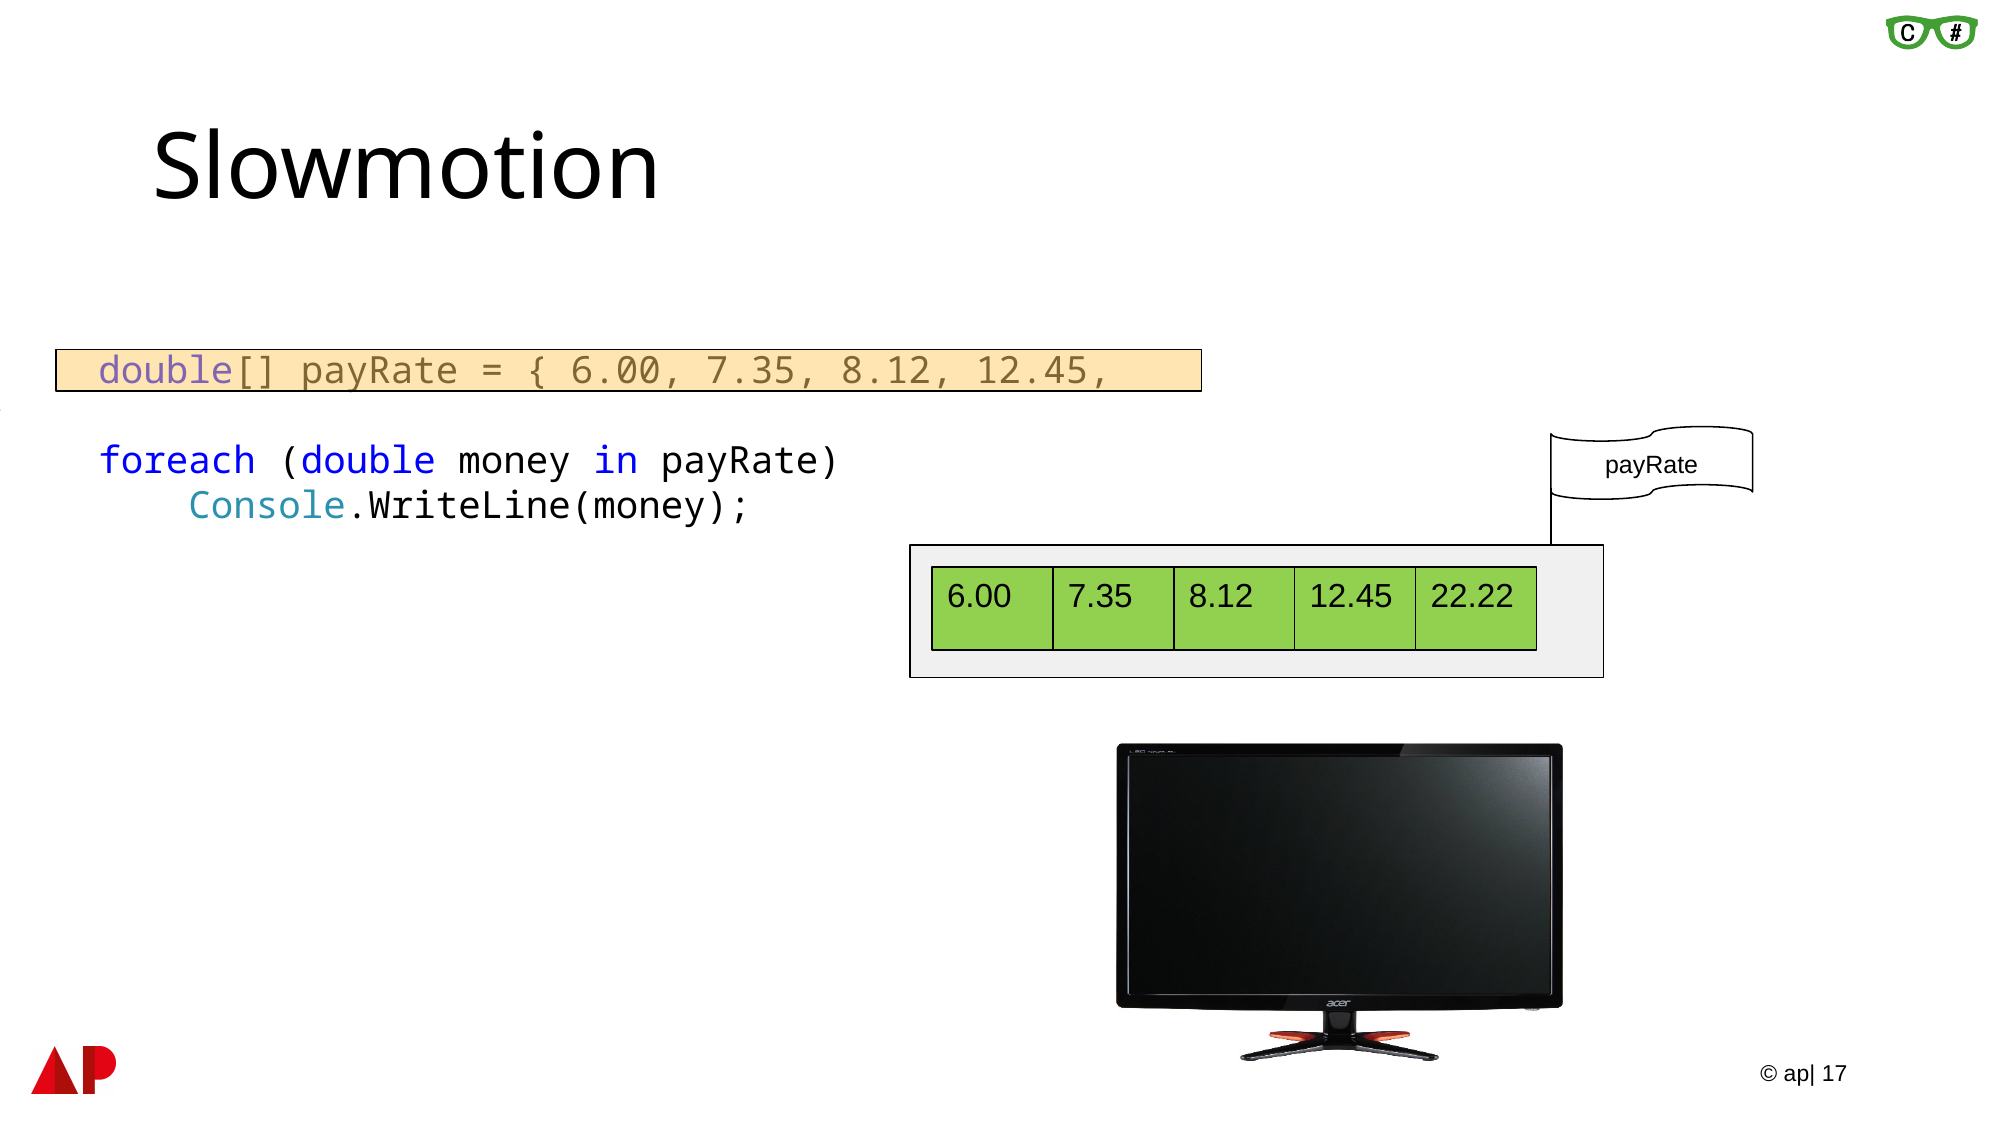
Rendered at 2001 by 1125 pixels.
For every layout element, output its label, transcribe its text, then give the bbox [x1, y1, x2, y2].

text_box [55, 349, 1202, 392]
text_box 8.12 [1173, 567, 1294, 651]
text_box double[] payRate = { 6.00, 7.35, 8.12, 12.45, 22.22 }; foreach (double money in payRate) Console.WriteLine(money); [0, 338, 1257, 534]
picture [1876, 0, 1985, 63]
text_box 12.45 [1294, 567, 1415, 651]
text_box [910, 545, 1604, 678]
slide_number © ap| 17 [1563, 1042, 1863, 1103]
text_box 6.00 [932, 567, 1052, 651]
picture [1116, 679, 1563, 1125]
text_box payRate [1550, 426, 1753, 500]
text_box 22.22 [1415, 567, 1537, 651]
title Slowmotion [137, 59, 1863, 278]
picture [31, 1046, 116, 1094]
text_box 7.35 [1052, 567, 1173, 651]
